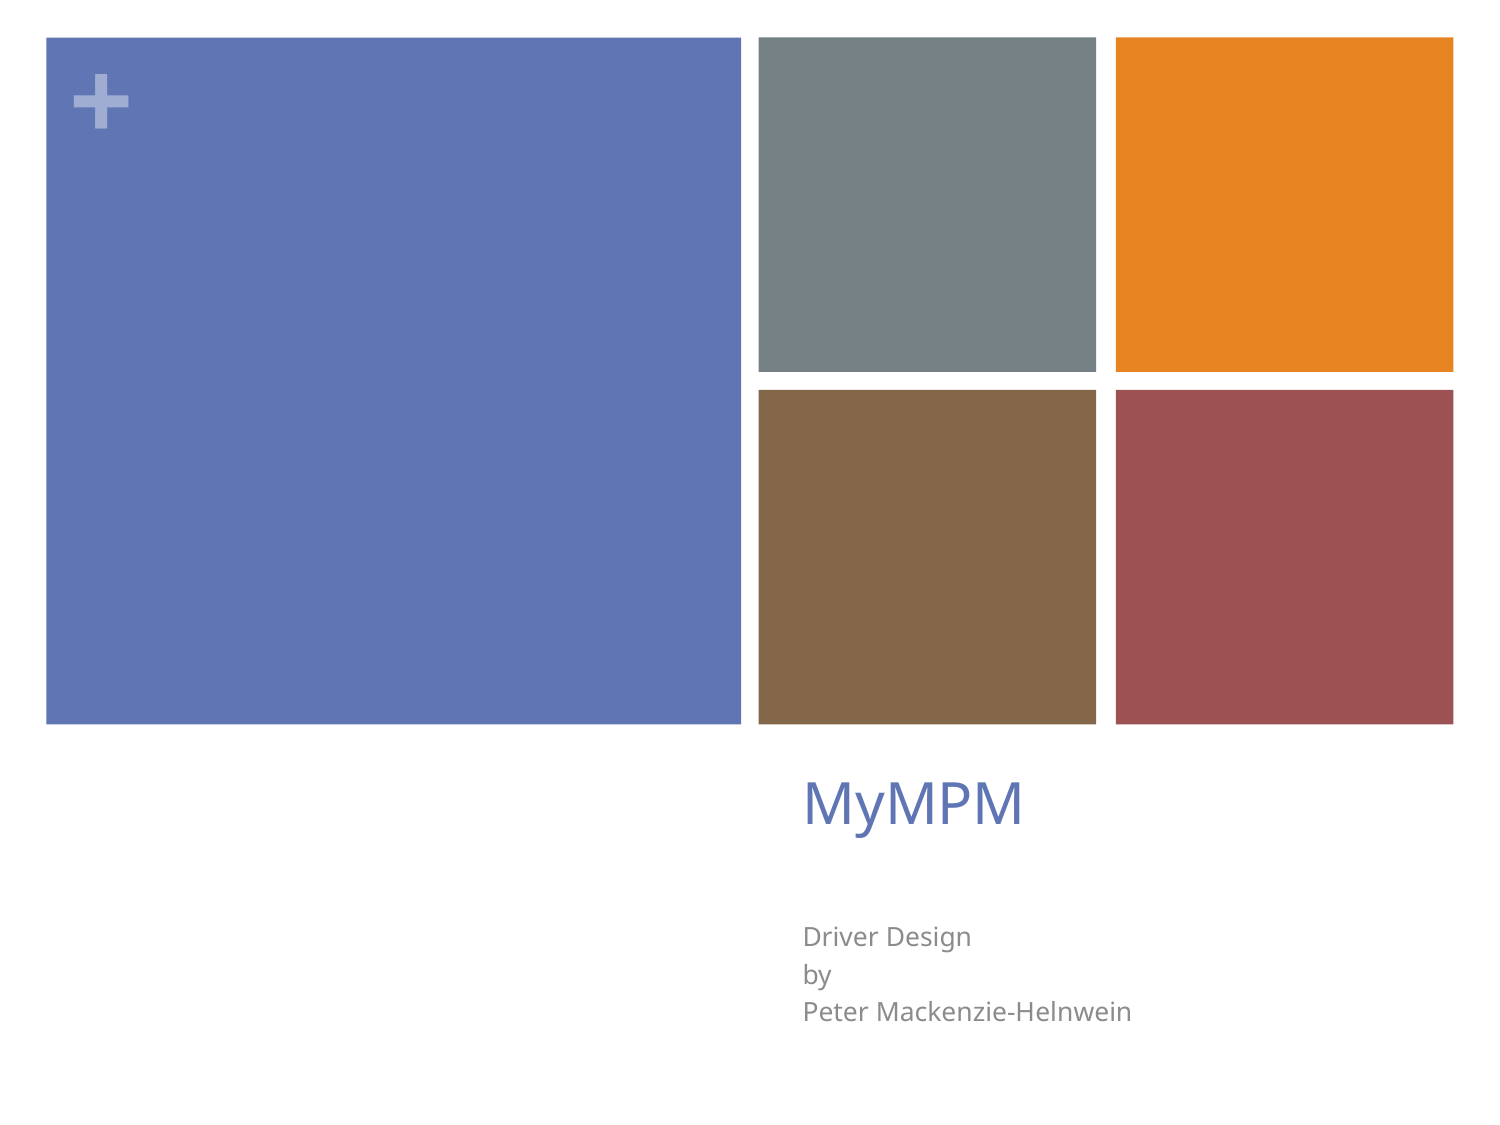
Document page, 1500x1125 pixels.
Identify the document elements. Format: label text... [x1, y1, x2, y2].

title MyMPM [787, 758, 1450, 912]
subtitle Driver Design by Peter Mackenzie-Helnwein [787, 912, 1450, 1036]
